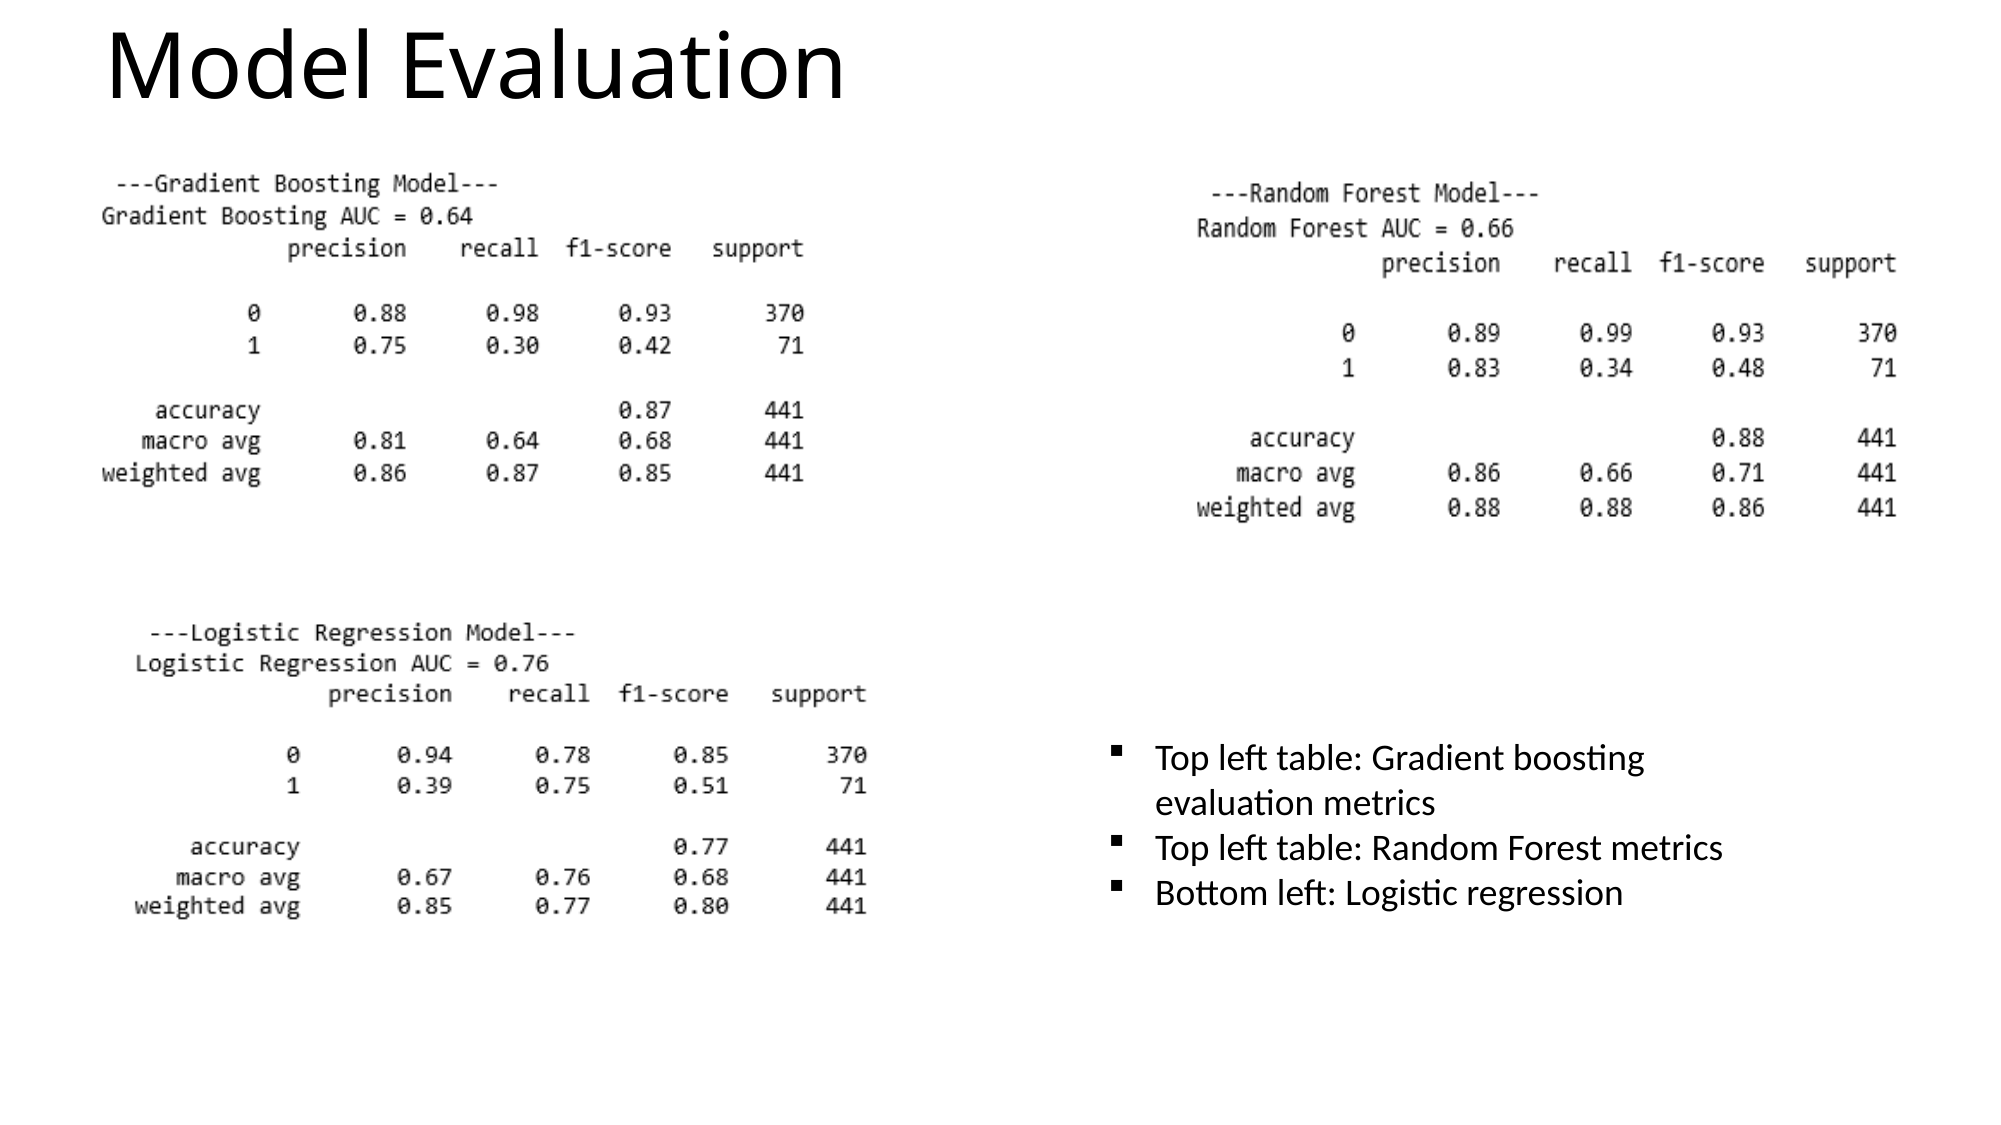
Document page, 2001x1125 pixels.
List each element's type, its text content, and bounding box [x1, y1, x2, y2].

title Model Evaluation [89, 1, 1815, 136]
picture [53, 120, 949, 995]
text_box Top left table: Gradient boosting evaluation metrics Top left table: Random Forest metrics Bottom left: Logistic regression [1093, 725, 1820, 921]
picture [1172, 104, 1984, 630]
